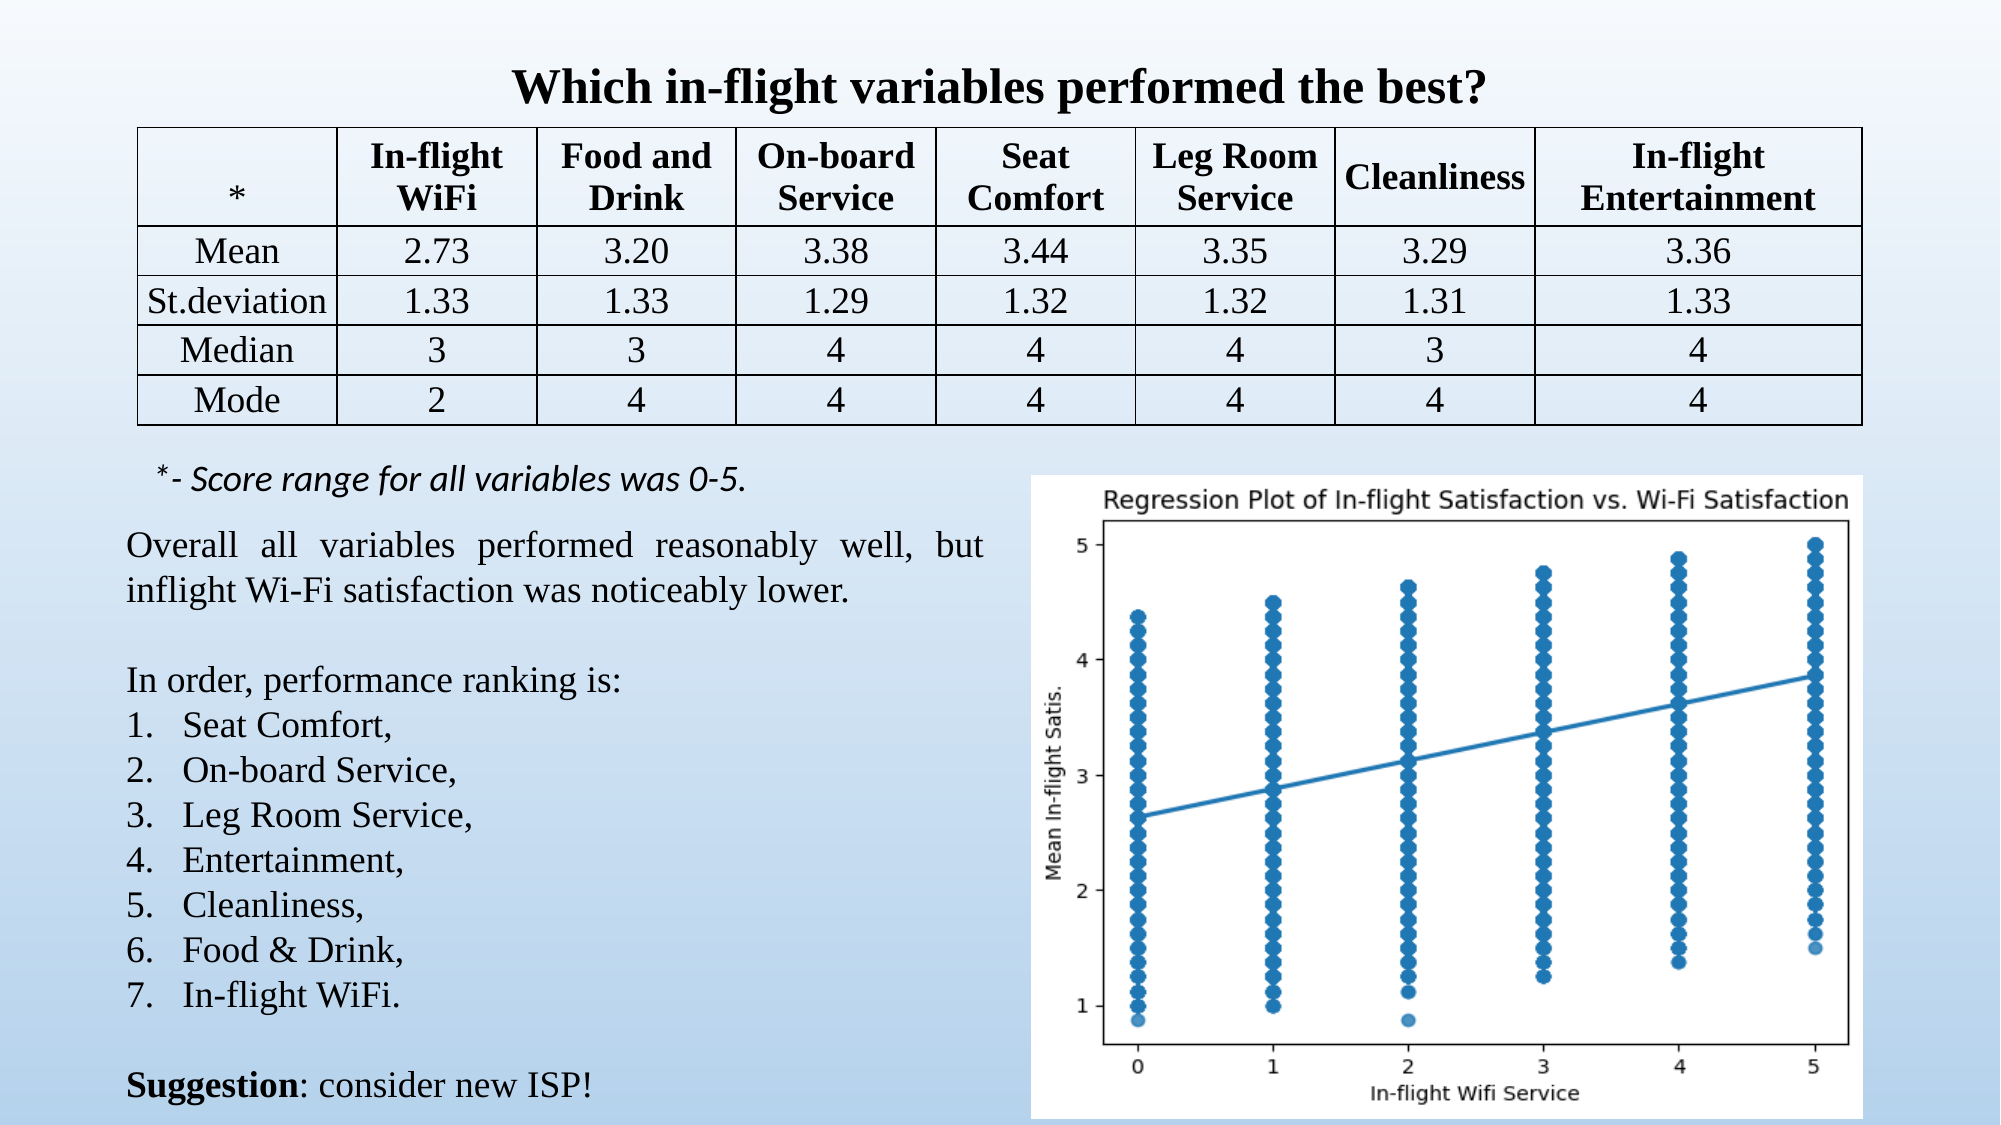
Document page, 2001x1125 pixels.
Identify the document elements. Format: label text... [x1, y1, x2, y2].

table_cell 2 [338, 376, 536, 424]
table_cell 3 [1336, 326, 1534, 374]
table_header * [138, 128, 336, 225]
table_header Leg Room Service [1136, 128, 1334, 225]
table_cell 4 [1536, 376, 1861, 424]
table_cell Mean [138, 227, 336, 275]
table_cell St.deviation [138, 276, 336, 324]
table_cell 4 [538, 376, 735, 424]
picture [1031, 475, 1863, 1119]
table_cell 3.20 [538, 227, 735, 275]
table_header Food and Drink [538, 128, 735, 225]
table_cell 1.32 [1136, 276, 1334, 324]
table_cell 3.44 [937, 227, 1135, 275]
table_cell 1.32 [937, 276, 1135, 324]
table_header On-board Service [737, 128, 935, 225]
table_header In-flight Entertainment [1536, 128, 1861, 225]
table_cell 2.73 [338, 227, 536, 275]
table_cell Mode [138, 376, 336, 424]
table_cell 3.29 [1336, 227, 1534, 275]
table_cell 1.29 [737, 276, 935, 324]
table_cell 3.36 [1536, 227, 1861, 275]
table_cell 4 [1136, 326, 1334, 374]
table_header Cleanliness [1336, 128, 1534, 225]
title Which in-flight variables performed the best? [137, 48, 1863, 127]
table_cell 1.33 [338, 276, 536, 324]
table_cell 4 [737, 376, 935, 424]
table_cell 4 [937, 326, 1135, 374]
table_cell 4 [1536, 326, 1861, 374]
table_cell 1.33 [1536, 276, 1861, 324]
table_cell 3.38 [737, 227, 935, 275]
text_box *- Score range for all variables was 0-5. [137, 446, 1863, 507]
table_header Seat Comfort [937, 128, 1135, 225]
table_cell 3 [338, 326, 536, 374]
table_header In-flight WiFi [338, 128, 536, 225]
table_cell 4 [1336, 376, 1534, 424]
table_cell 3.35 [1136, 227, 1334, 275]
table_cell 4 [737, 326, 935, 374]
table_cell 3 [538, 326, 735, 374]
table_cell 4 [937, 376, 1135, 424]
table_cell 1.31 [1336, 276, 1534, 324]
table_cell 4 [1136, 376, 1334, 424]
text_box Overall all variables performed reasonably well, but inflight Wi-Fi satisfaction was noticeably lower. In order, performance ranking is: Seat Comfort, On-board Service, Leg Room Service, Entertainment, Cleanliness, Food & Drink, In-flight WiFi. Suggestion: consider new ISP! [111, 512, 1000, 1113]
table_cell 1.33 [538, 276, 735, 324]
table_cell Median [138, 326, 336, 374]
